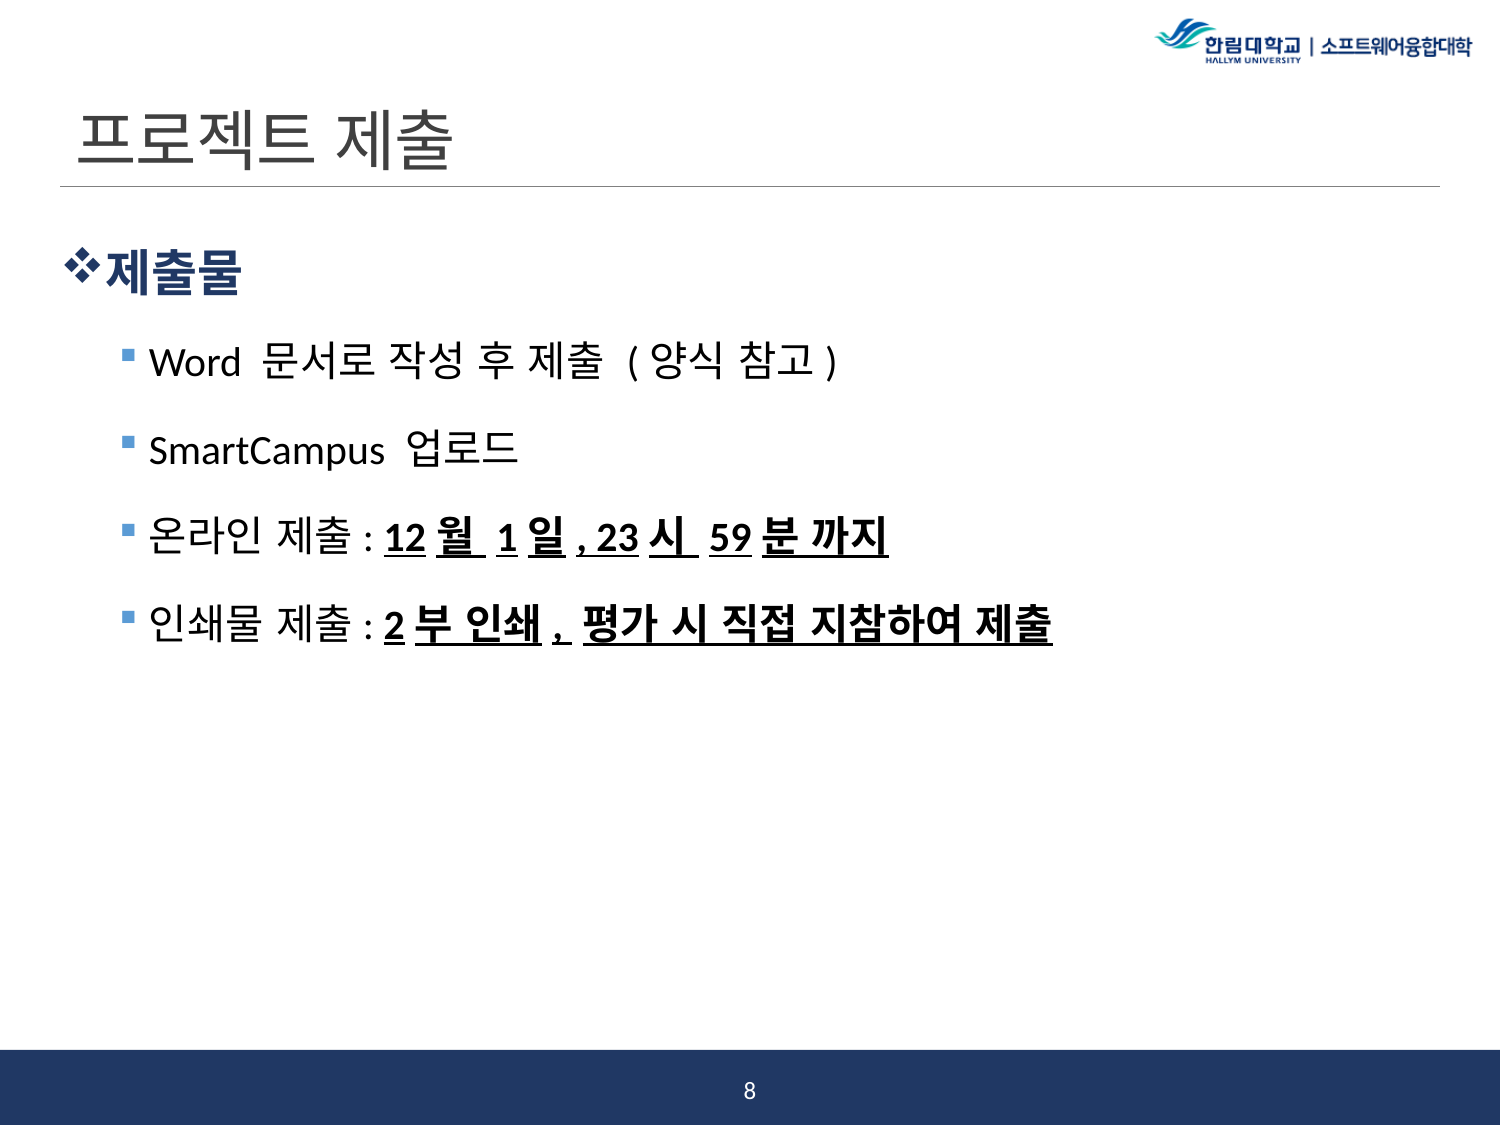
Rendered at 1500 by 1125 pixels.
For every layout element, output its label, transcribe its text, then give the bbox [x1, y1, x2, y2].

list 제출물 Word 문서로 작성 후 제출 (양식 참고) SmartCampus 업로드 온라인 제출: 12월 1일, 23시 59분 까지 인쇄물 제출: 2부 인쇄, 평가 시 직접 지참하여 제출 [60, 204, 1440, 982]
slide_number 7 [669, 1059, 831, 1120]
title 프로젝트 제출 [60, 62, 1440, 187]
picture [1148, 7, 1483, 76]
